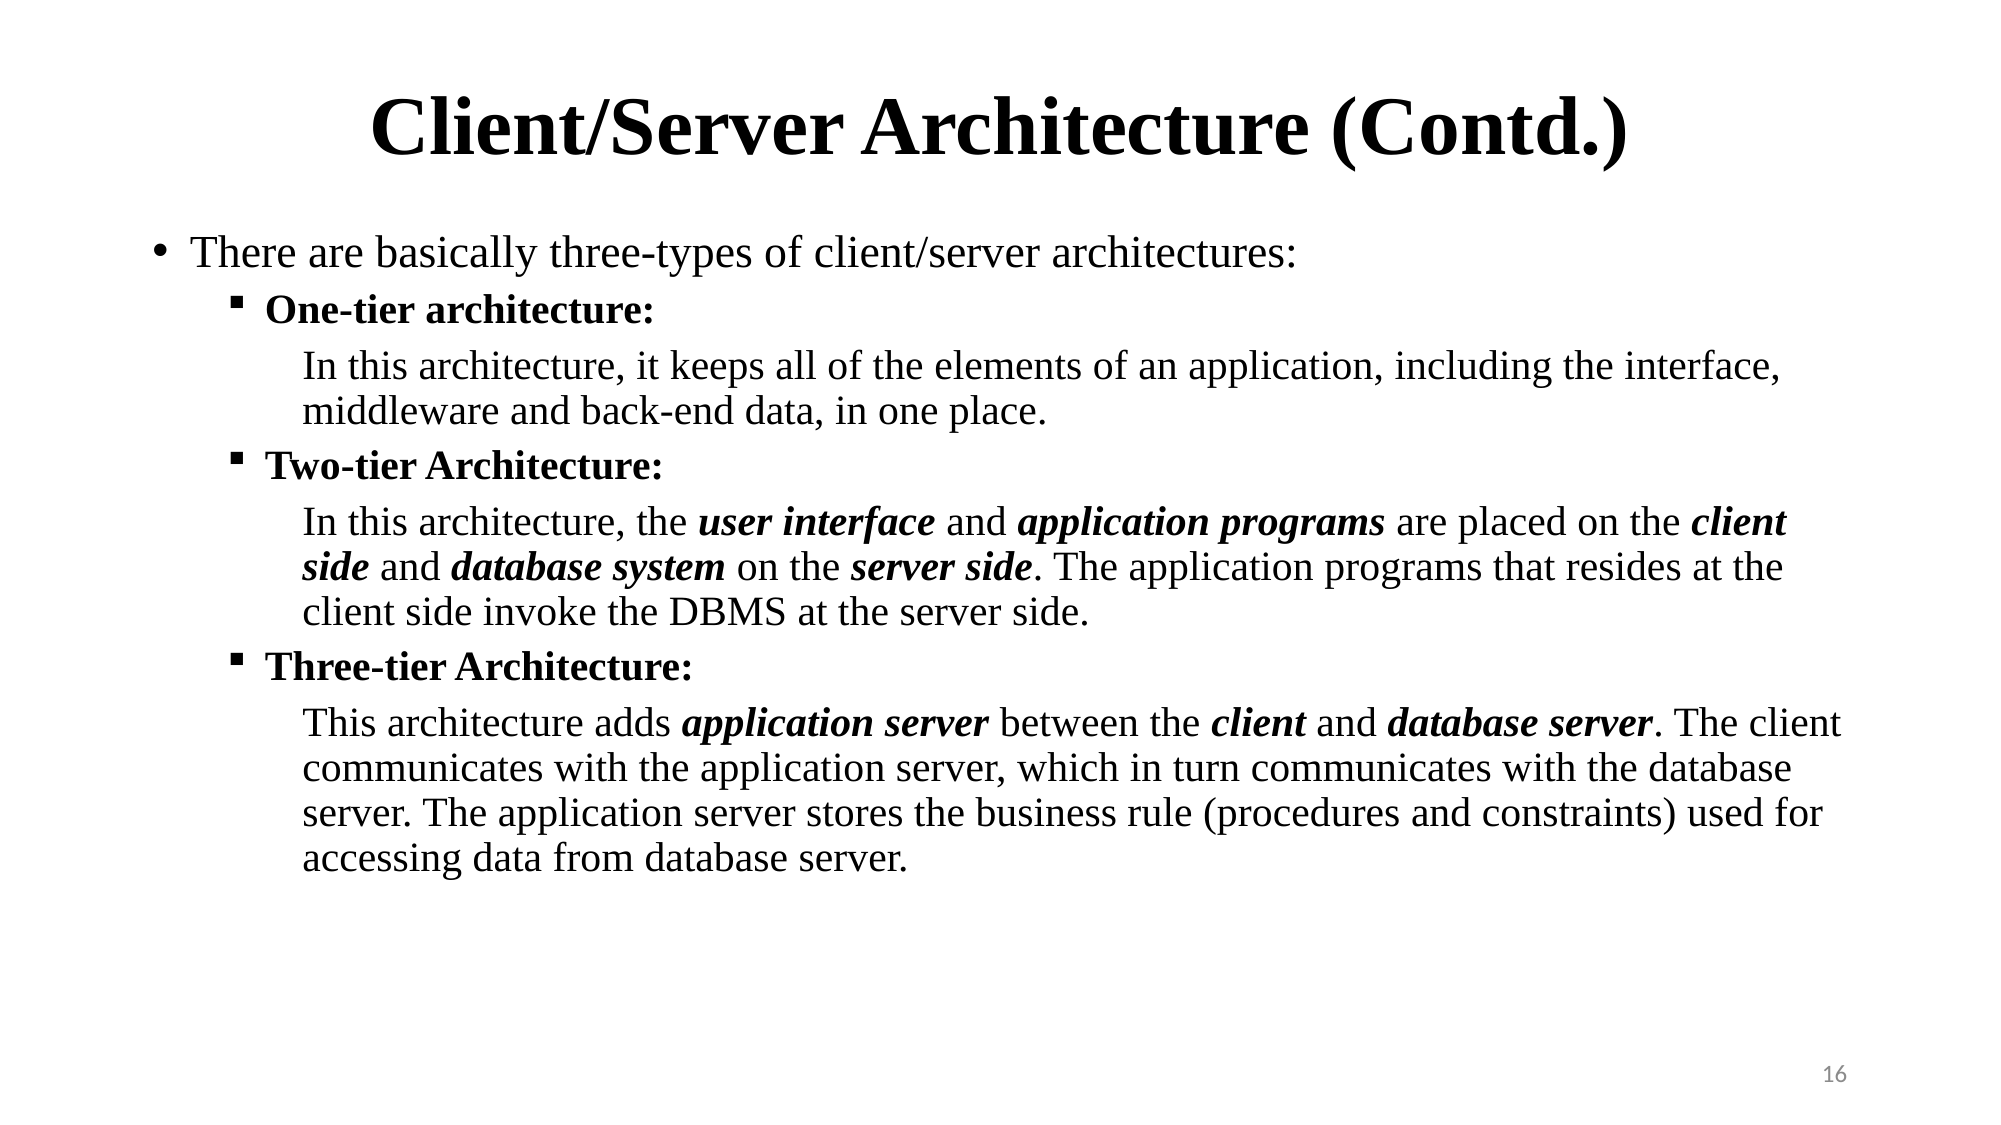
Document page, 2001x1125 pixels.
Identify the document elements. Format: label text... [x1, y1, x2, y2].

slide_number 16 [1412, 1042, 1863, 1103]
list There are basically three-types of client/server architectures: One-tier architecture: In this architecture, it keeps all of the elements of an application, including the interface, middleware and back-end data, in one place. Two-tier Architecture: In this architecture, the user interface and application programs are placed on the client side and database system on the server side. The application programs that resides at the client side invoke the DBMS at the server side. Three-tier Architecture: This architecture adds application server between the client and database server. The client communicates with the application server, which in turn communicates with the database server. The application server stores the business rule (procedures and constraints) used for accessing data from database server. [137, 220, 1863, 905]
title Client/Server Architecture (Contd.) [137, 59, 1863, 196]
